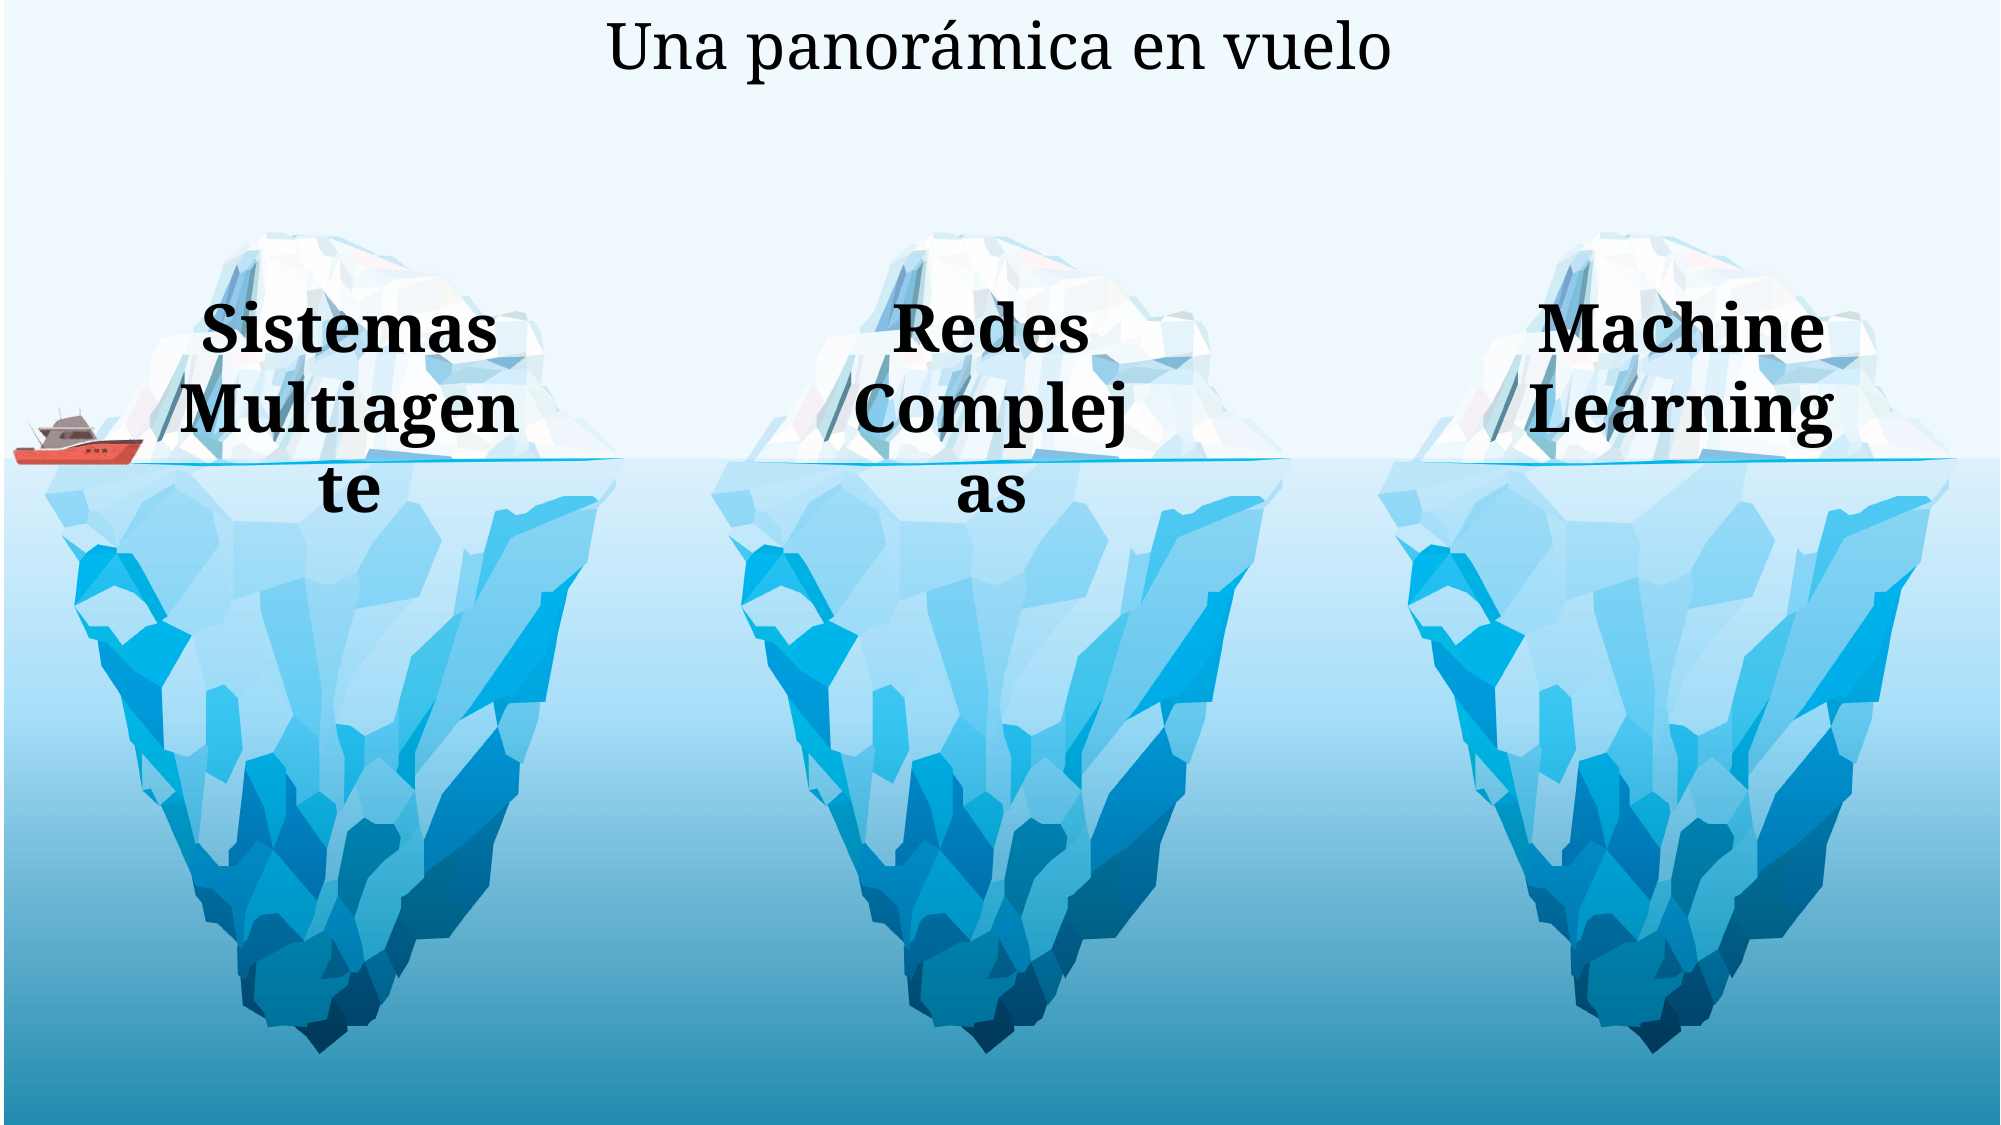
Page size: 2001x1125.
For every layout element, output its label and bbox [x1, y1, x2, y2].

text_box [3, 0, 2000, 1125]
picture [4, 399, 150, 469]
